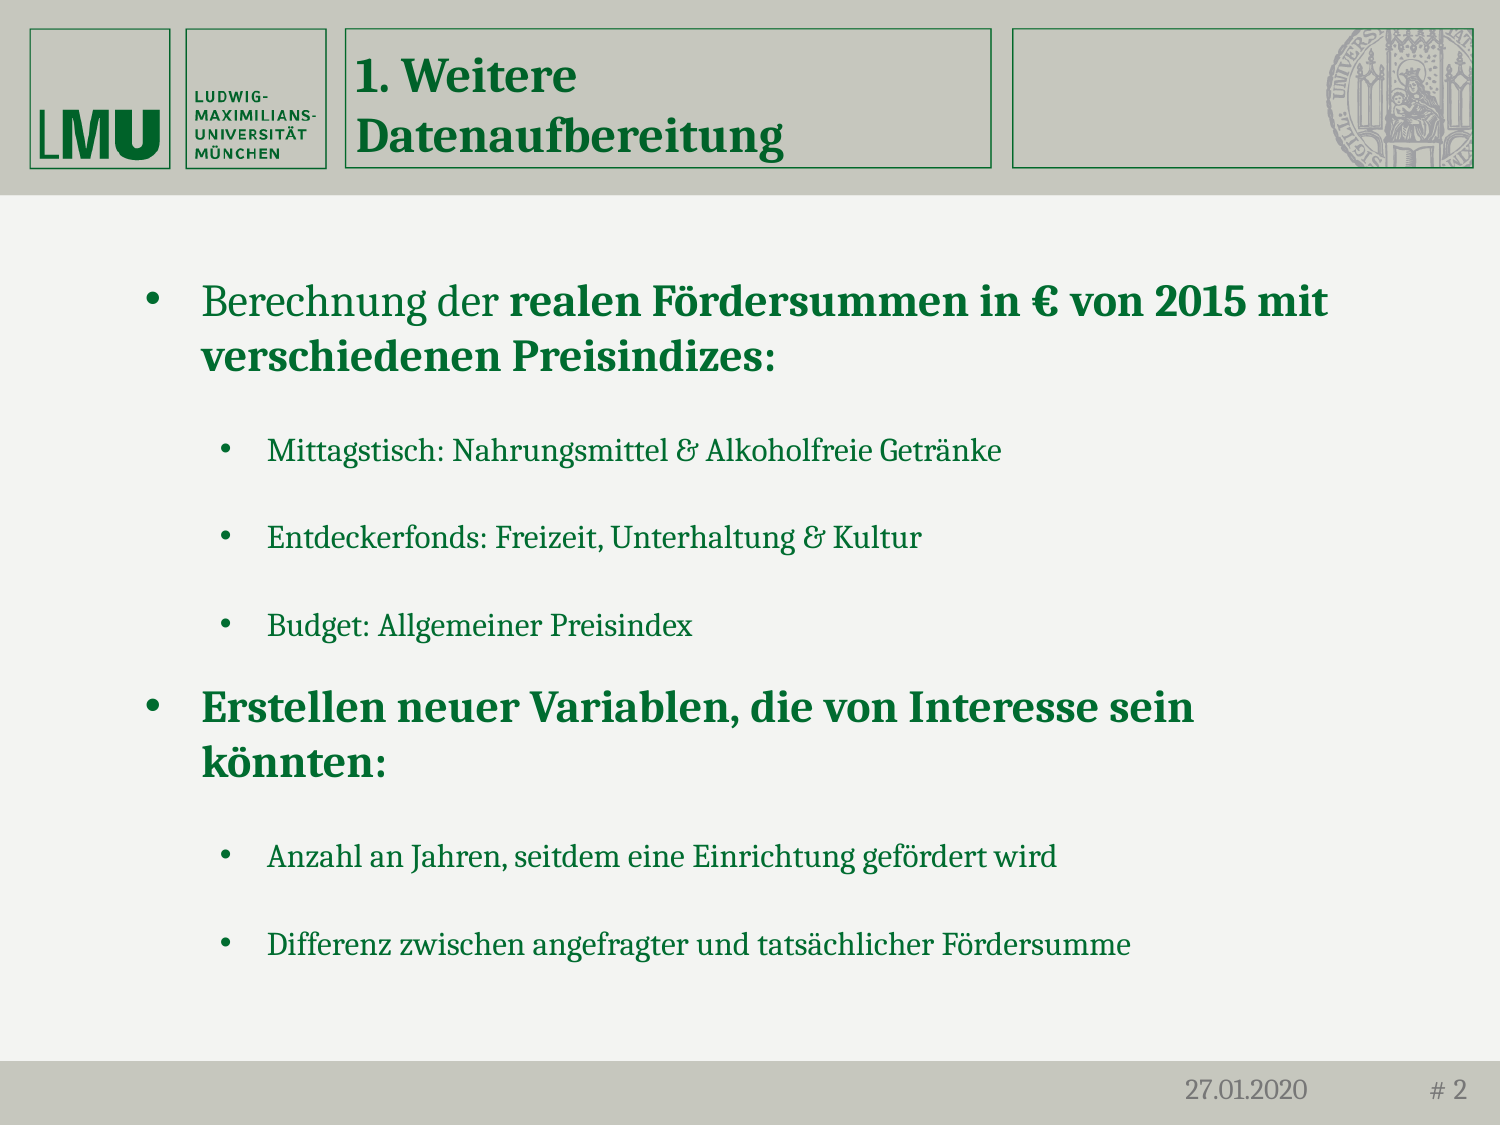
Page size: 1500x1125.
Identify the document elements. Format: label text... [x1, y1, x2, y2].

picture [0, 0, 1500, 1125]
slide_number # 2 [1352, 1062, 1483, 1115]
list Berechnung der realen Fördersummen in € von 2015 mit verschiedenen Preisindizes: Mittagstisch: Nahrungsmittel & Alkoholfreie Getränke Entdeckerfonds: Freizeit, Unterhaltung & Kultur Budget: Allgemeiner Preisindex Erstellen neuer Variablen, die von Interesse sein könnten: Anzahl an Jahren, seitdem eine Einrichtung gefördert wird Differenz zwischen angefragter und tatsächlicher Fördersumme [129, 262, 1371, 950]
title 1. Weitere Datenaufbereitung [340, 64, 988, 140]
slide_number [980, 1062, 1323, 1113]
